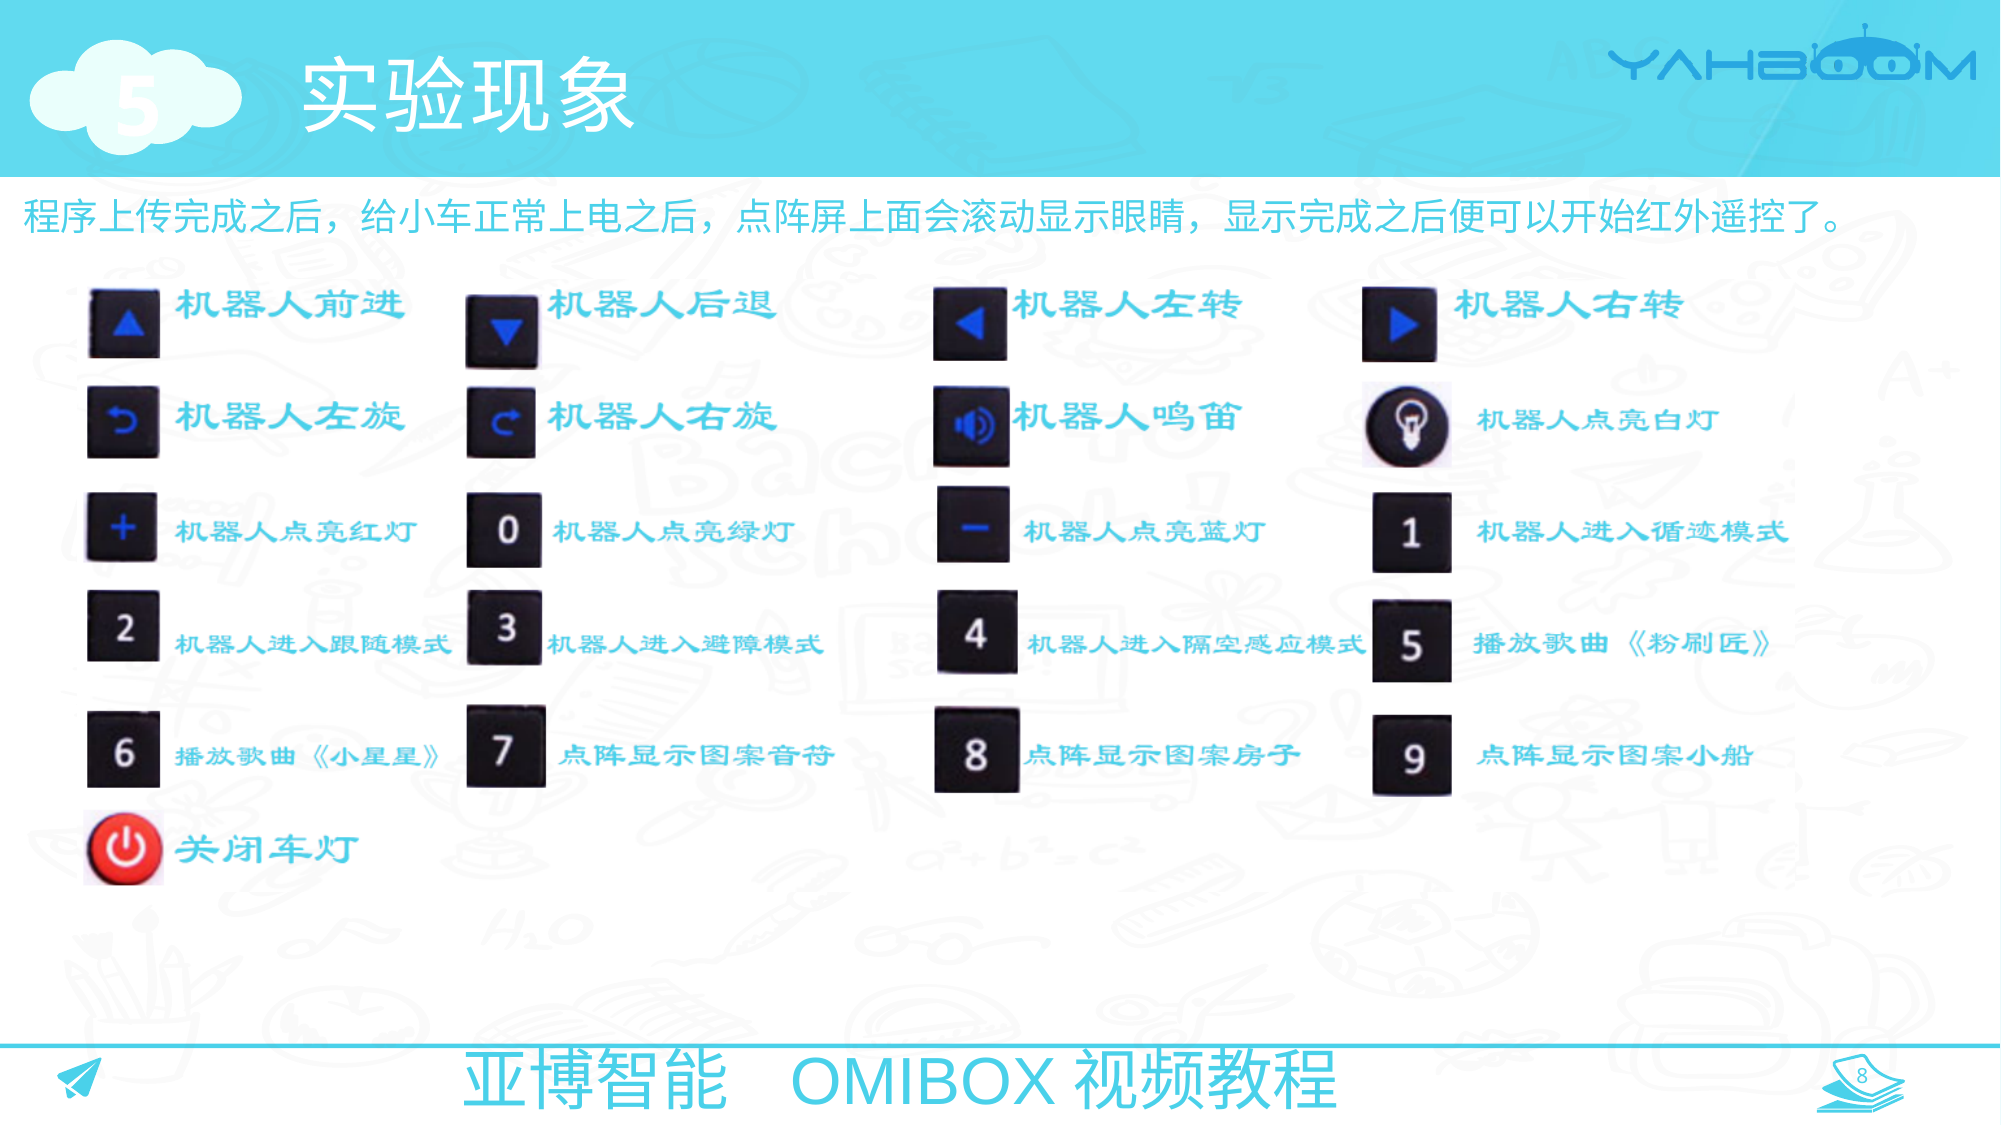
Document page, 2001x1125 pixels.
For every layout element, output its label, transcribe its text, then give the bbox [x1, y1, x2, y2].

text_box 实验现象 [283, 35, 654, 150]
picture [77, 279, 1795, 892]
text_box 亚博智能 OMIBOX视频教程 [447, 1030, 1355, 1125]
text_box 5 [98, 44, 177, 160]
text_box 程序上传完成之后，给小车正常上电之后，点阵屏上面会滚动显示眼睛，显示完成之后便可以开始红外遥控了。 [8, 185, 1976, 366]
picture [0, 0, 2001, 1125]
